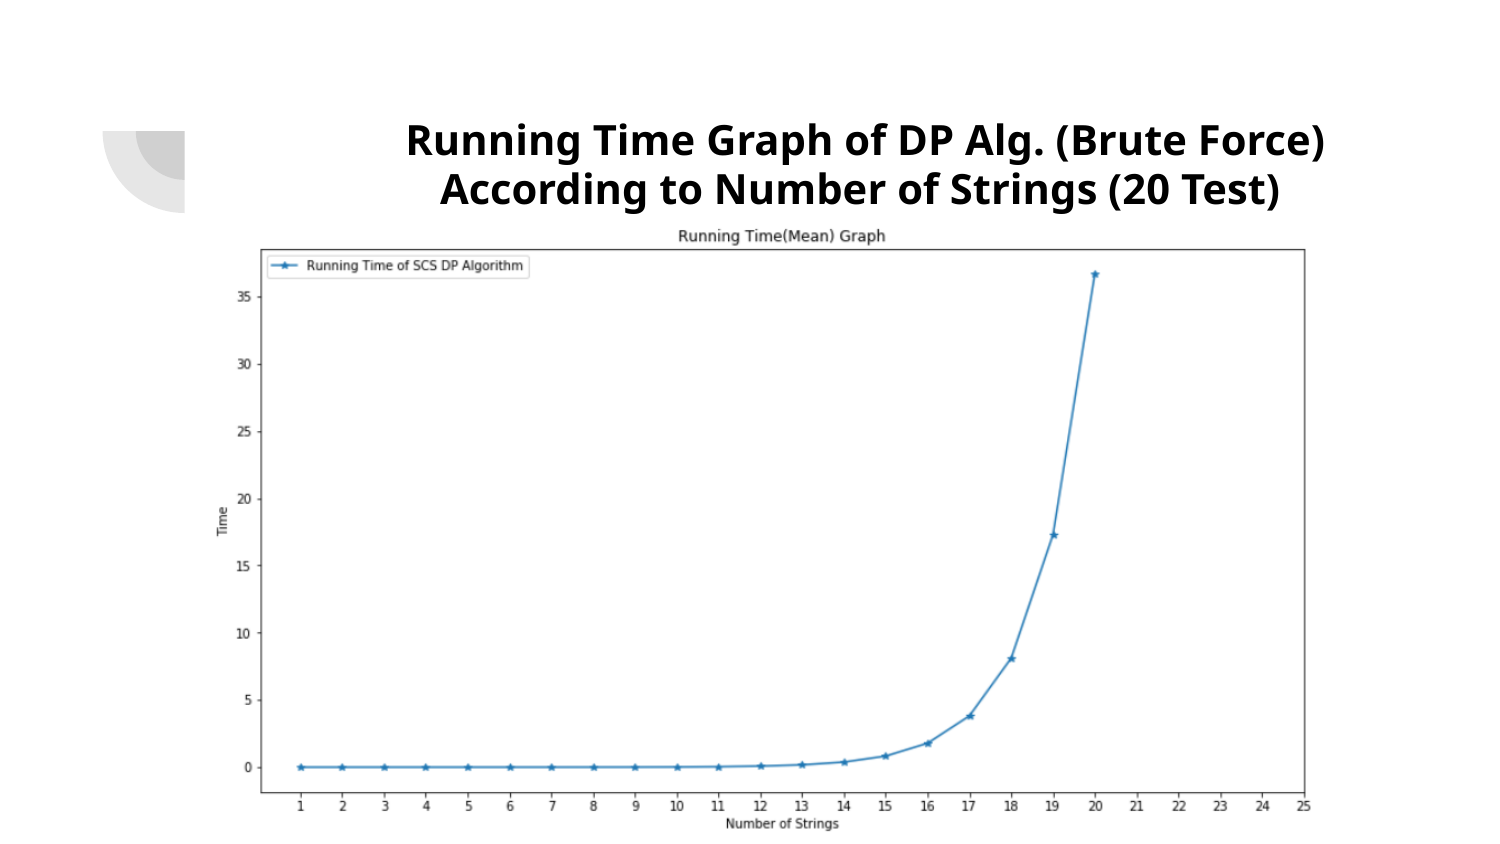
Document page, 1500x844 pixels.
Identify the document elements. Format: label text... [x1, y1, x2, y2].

picture [192, 217, 1416, 844]
title Running Time Graph of DP Alg. (Brute Force) According to Number of Strings (20 Test) [213, 98, 1368, 216]
